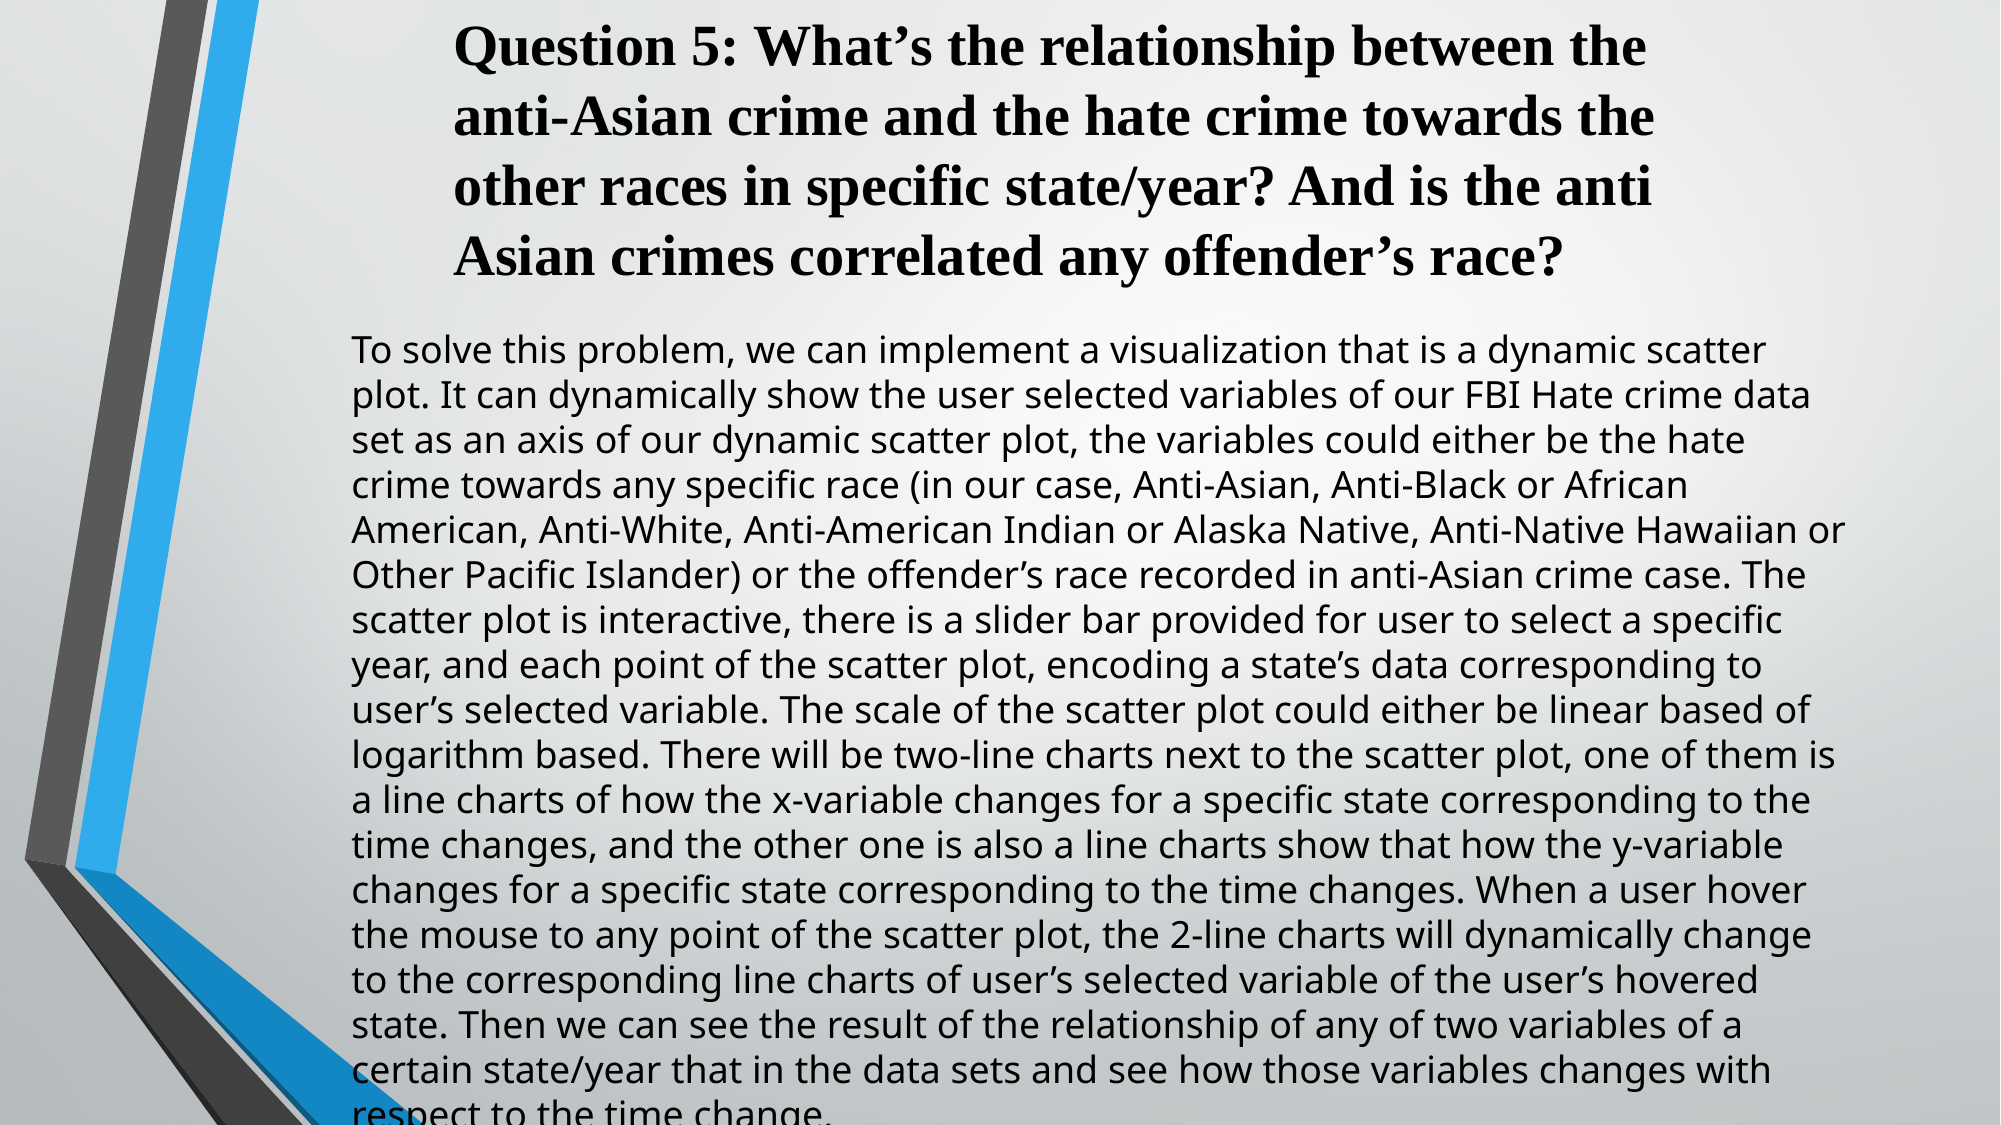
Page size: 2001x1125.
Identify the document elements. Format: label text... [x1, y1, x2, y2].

text_box Question 5: What’s the relationship between the anti-Asian crime and the hate crime towards the other races in specific state/year? And is the anti Asian crimes correlated any offender’s race? [438, 0, 1692, 295]
text_box To solve this problem, we can implement a visualization that is a dynamic scatter plot. It can dynamically show the user selected variables of our FBI Hate crime data set as an axis of our dynamic scatter plot, the variables could either be the hate crime towards any specific race (in our case, Anti-Asian, Anti-Black or African American, Anti-White, Anti-American Indian or Alaska Native, Anti-Native Hawaiian or Other Pacific Islander) or the offender’s race recorded in anti-Asian crime case. The scatter plot is interactive, there is a slider bar provided for user to select a specific year, and each point of the scatter plot, encoding a state’s data corresponding to user’s selected variable. The scale of the scatter plot could either be linear based of logarithm based. There will be two-line charts next to the scatter plot, one of them is a line charts of how the x-variable changes for a specific state corresponding to the time changes, and the other one is also a line charts show that how the y-variable changes for a specific state corresponding to the time changes. When a user hover the mouse to any point of the scatter plot, the 2-line charts will dynamically change to the corresponding line charts of user’s selected variable of the user’s hovered state. Then we can see the result of the relationship of any of two variables of a certain state/year that in the data sets and see how those variables changes with respect to the time change. [336, 318, 1864, 1125]
